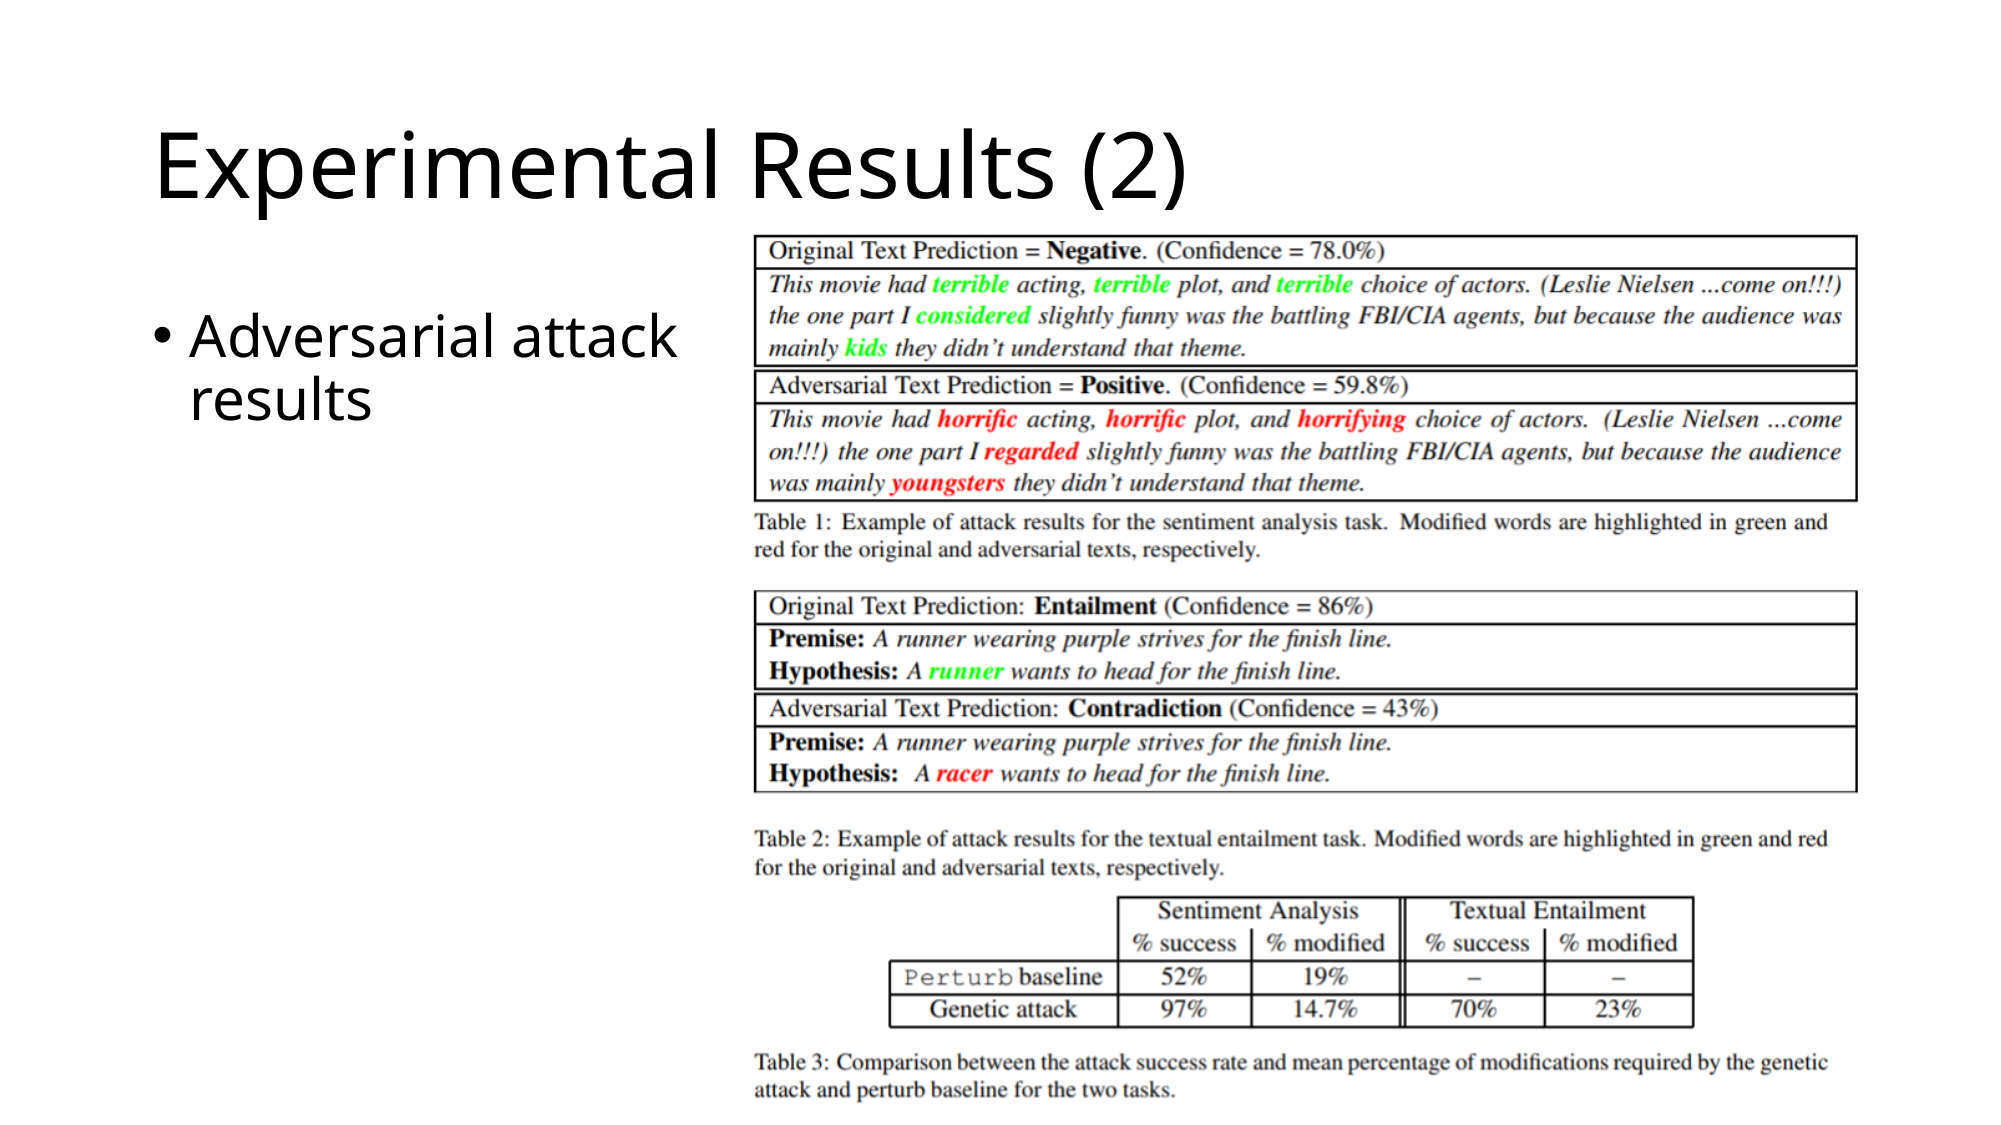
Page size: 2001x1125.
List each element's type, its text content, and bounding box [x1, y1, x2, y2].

list Adversarial attack results [137, 299, 749, 1014]
picture [749, 210, 1863, 1109]
title Experimental Results (2) [137, 59, 1863, 278]
